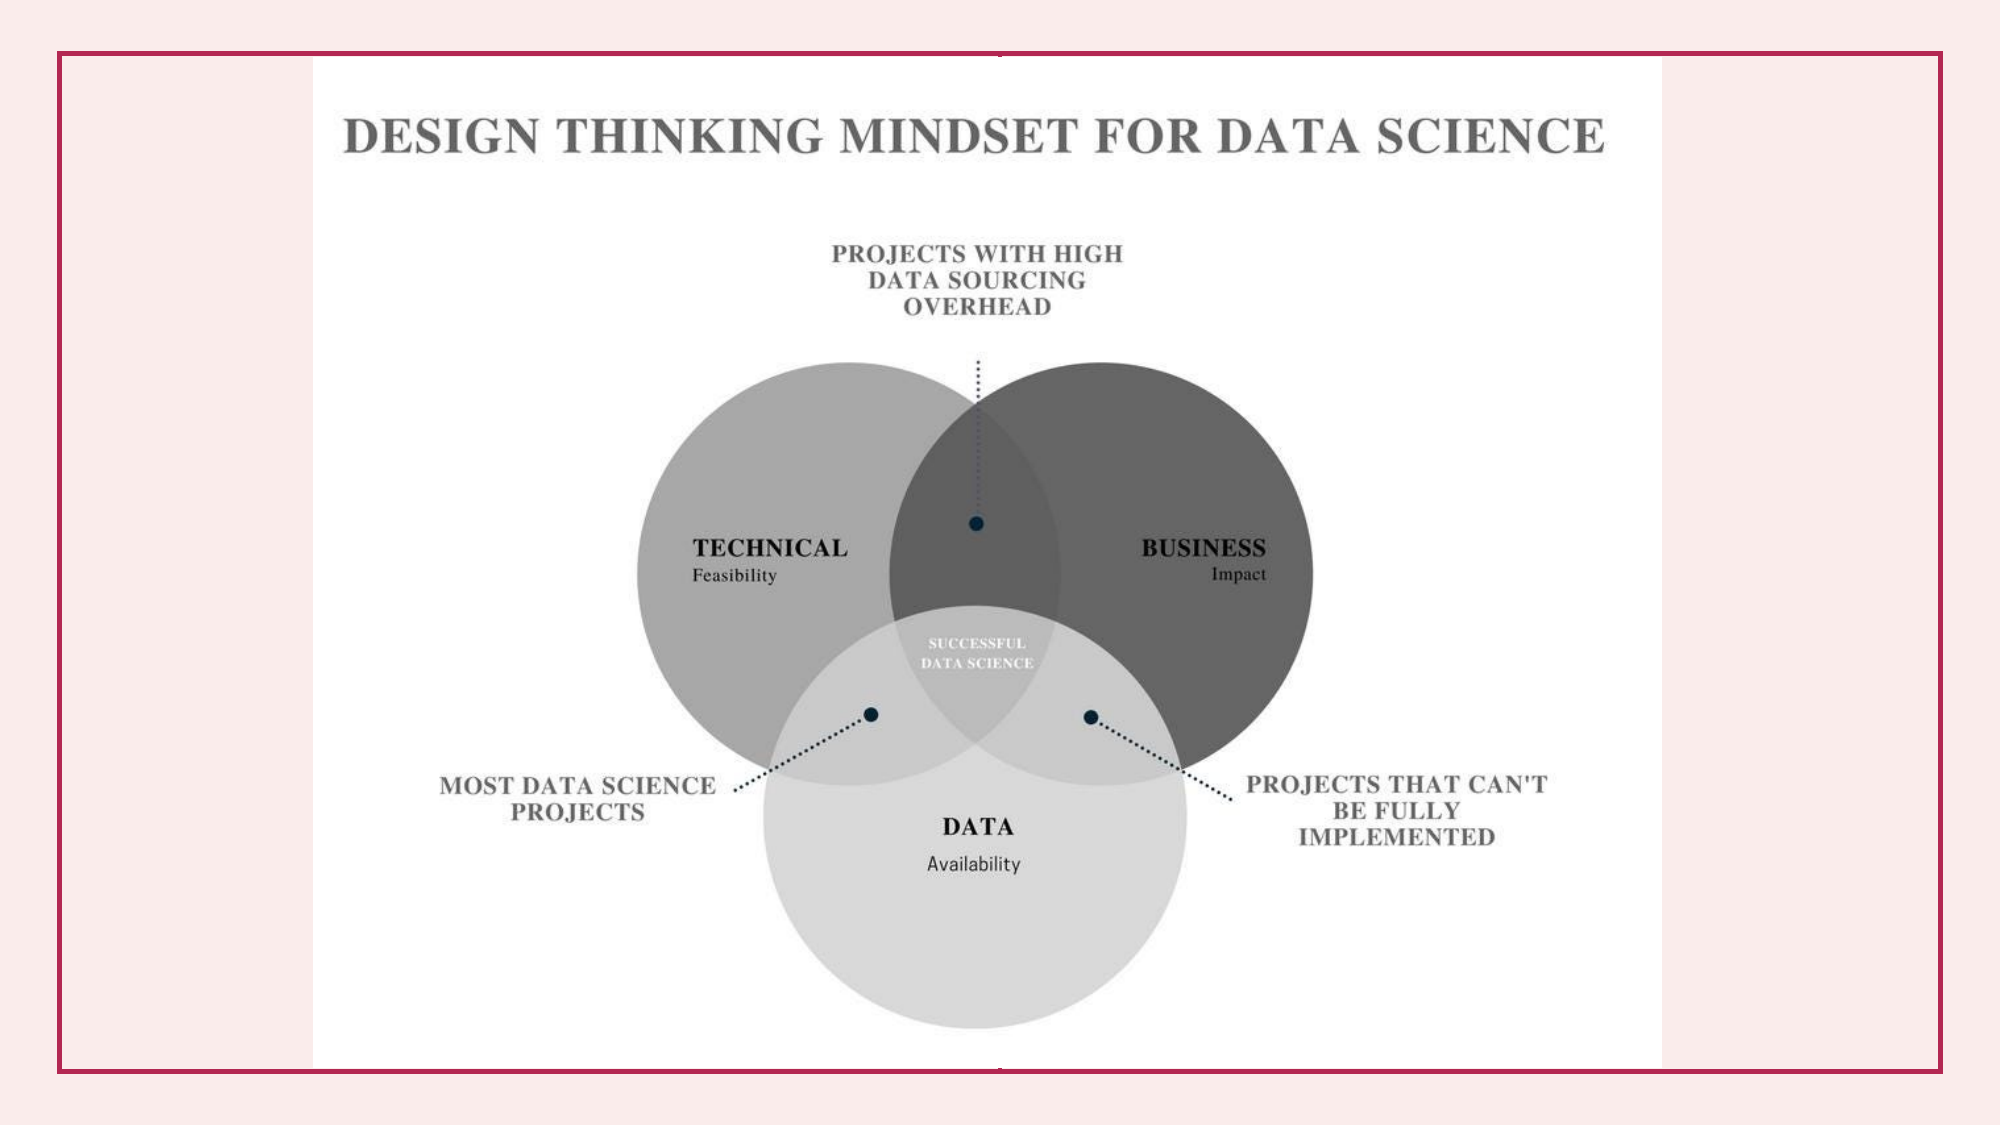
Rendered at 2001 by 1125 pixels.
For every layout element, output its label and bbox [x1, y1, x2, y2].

picture [313, 57, 1662, 1068]
